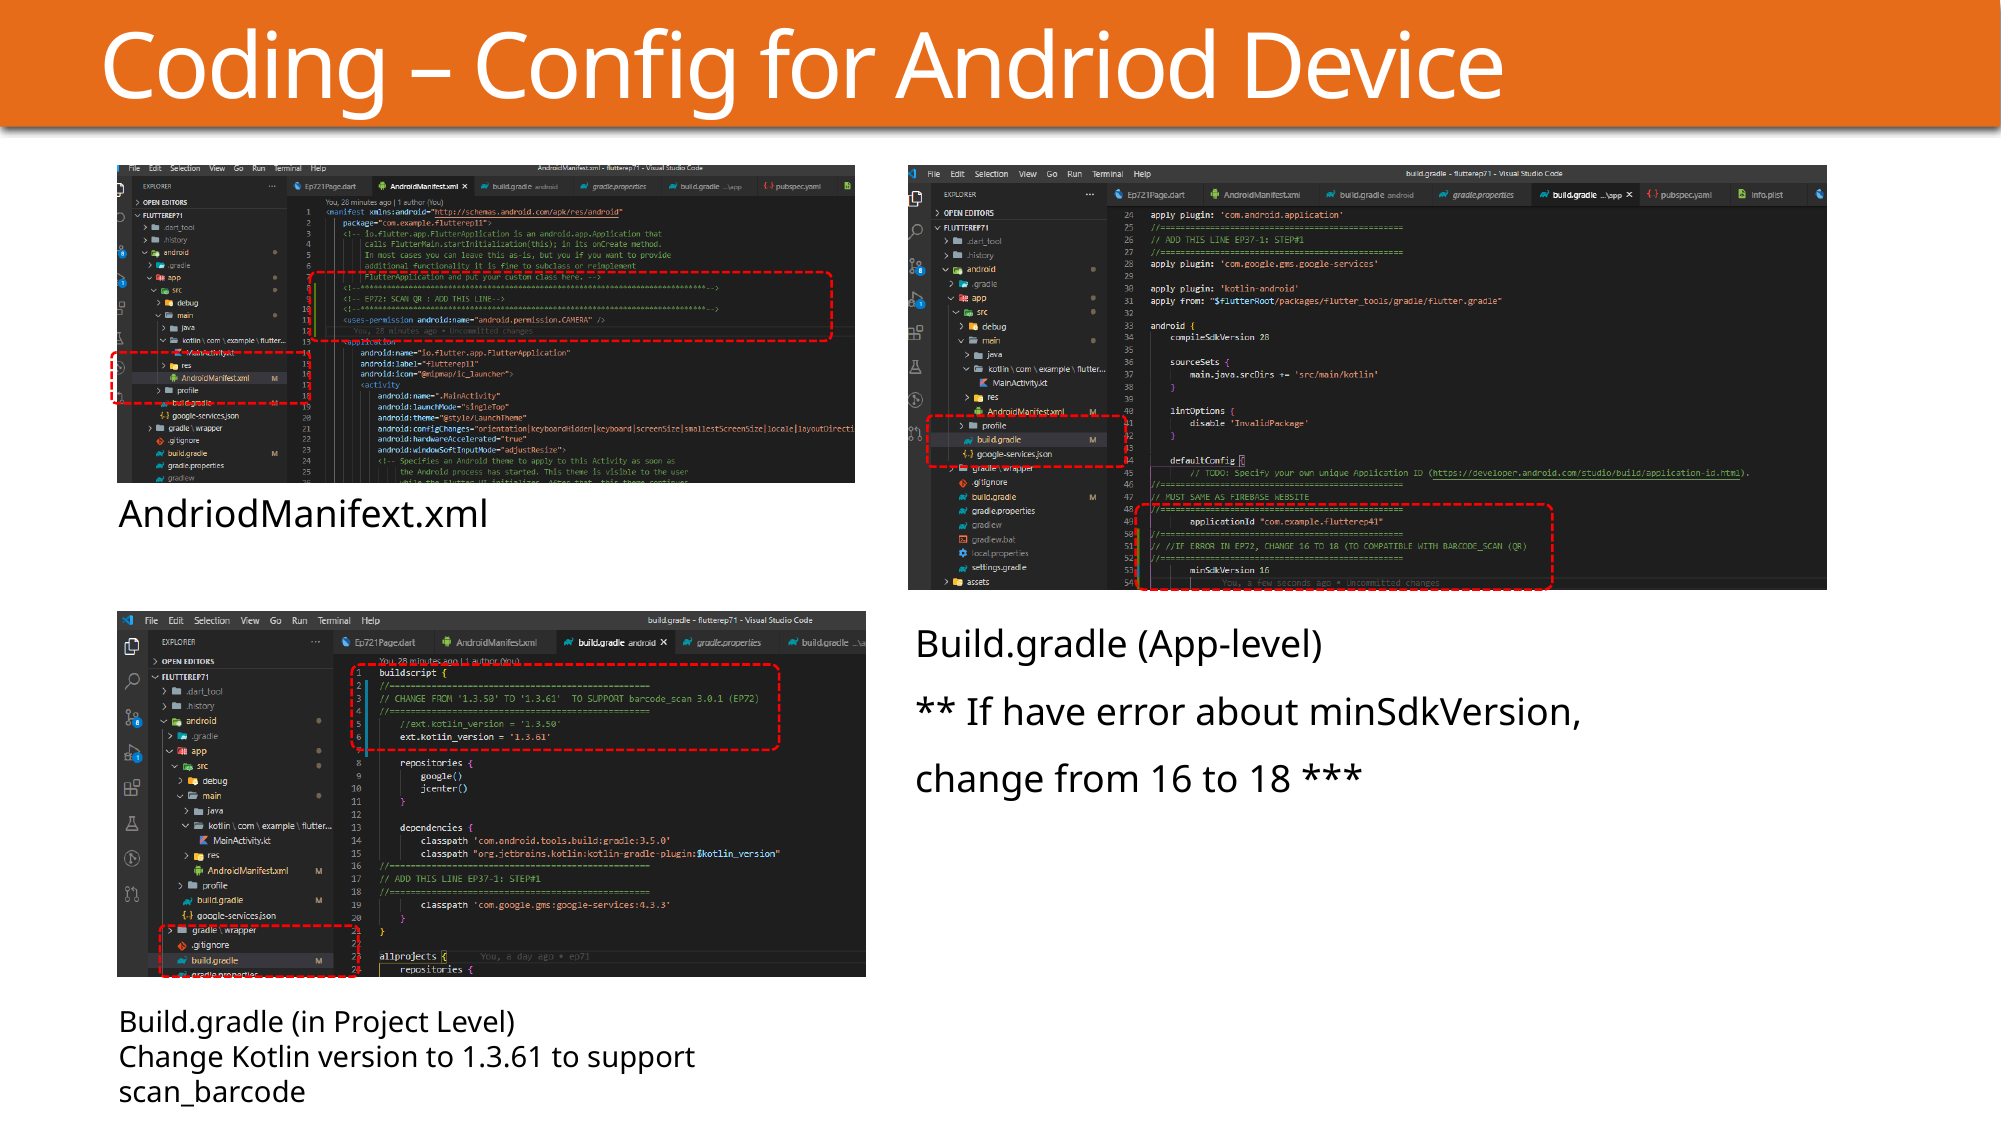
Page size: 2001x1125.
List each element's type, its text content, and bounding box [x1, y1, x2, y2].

text_box Build.gradle (App-level) ** If have error about minSdkVersion, change from 16 to 18 *** [900, 590, 1644, 808]
title Coding – Config for Andriod Device [99, 23, 1900, 107]
picture [116, 611, 867, 977]
picture [908, 165, 1827, 590]
text_box AndriodManifext.xml [103, 482, 847, 543]
text_box [110, 351, 116, 405]
text_box Build.gradle (in Project Level) Change Kotlin version to 1.3.61 to support scan_barcode [103, 995, 847, 1116]
picture [116, 165, 855, 483]
